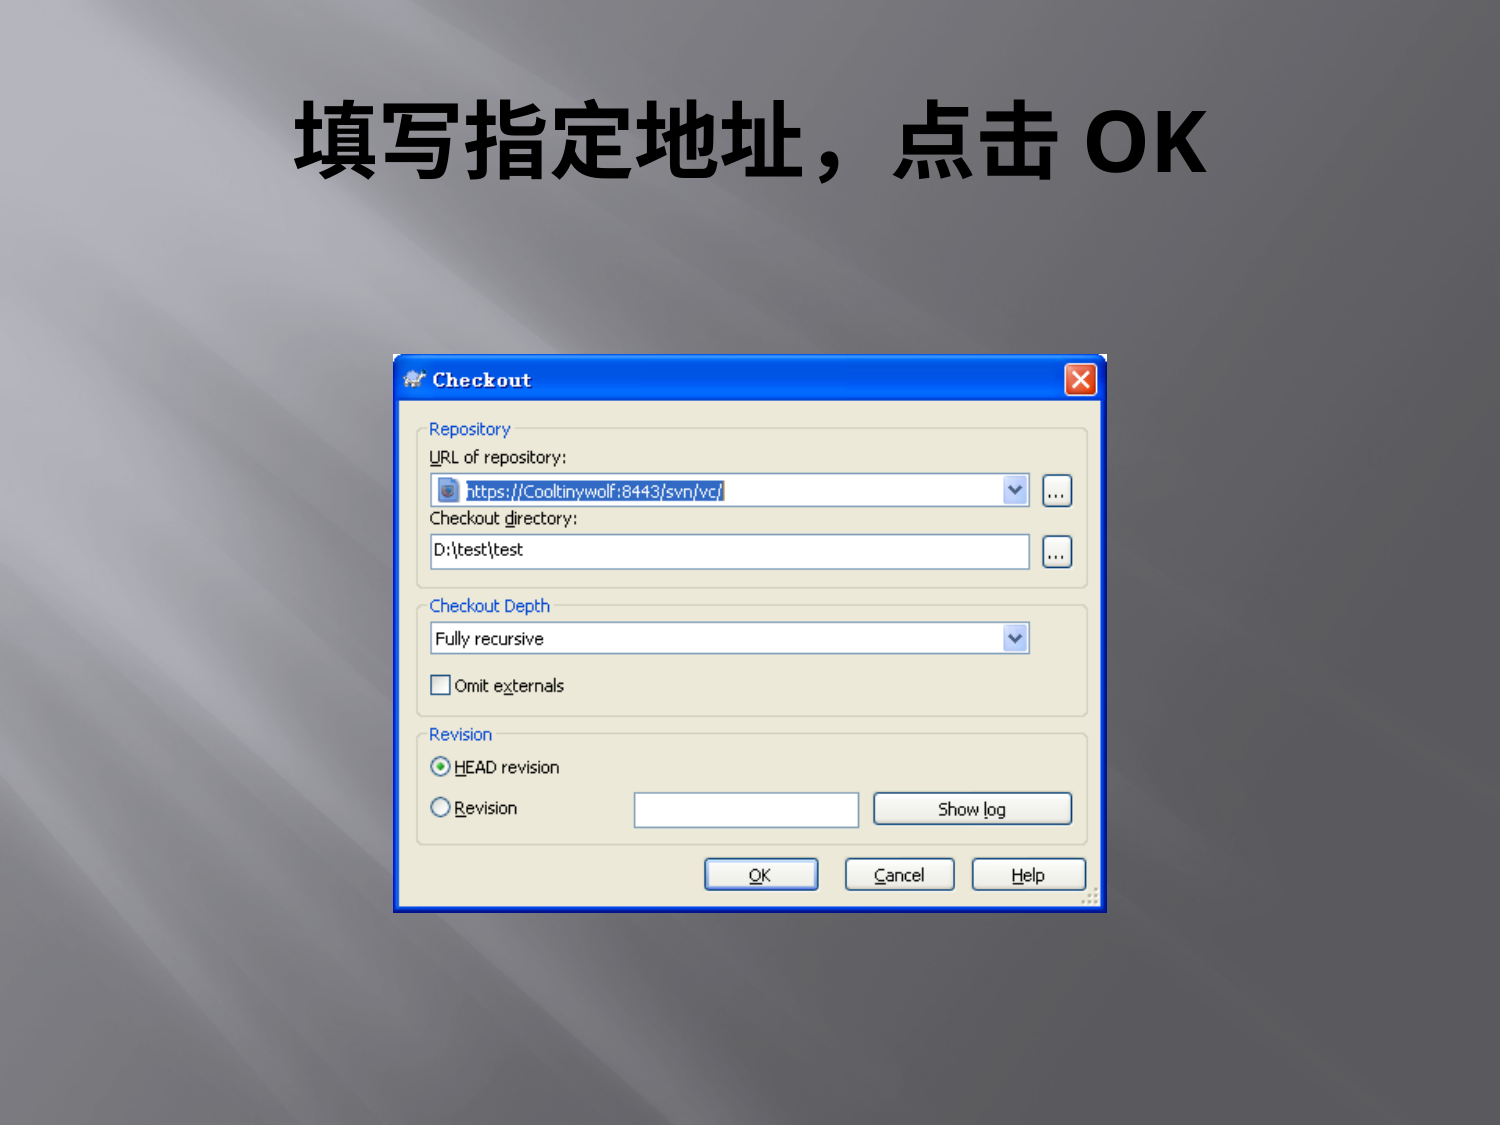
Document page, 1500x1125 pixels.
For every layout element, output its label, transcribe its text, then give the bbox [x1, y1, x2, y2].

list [393, 354, 1107, 913]
title 填写指定地址，点击OK [75, 45, 1425, 233]
